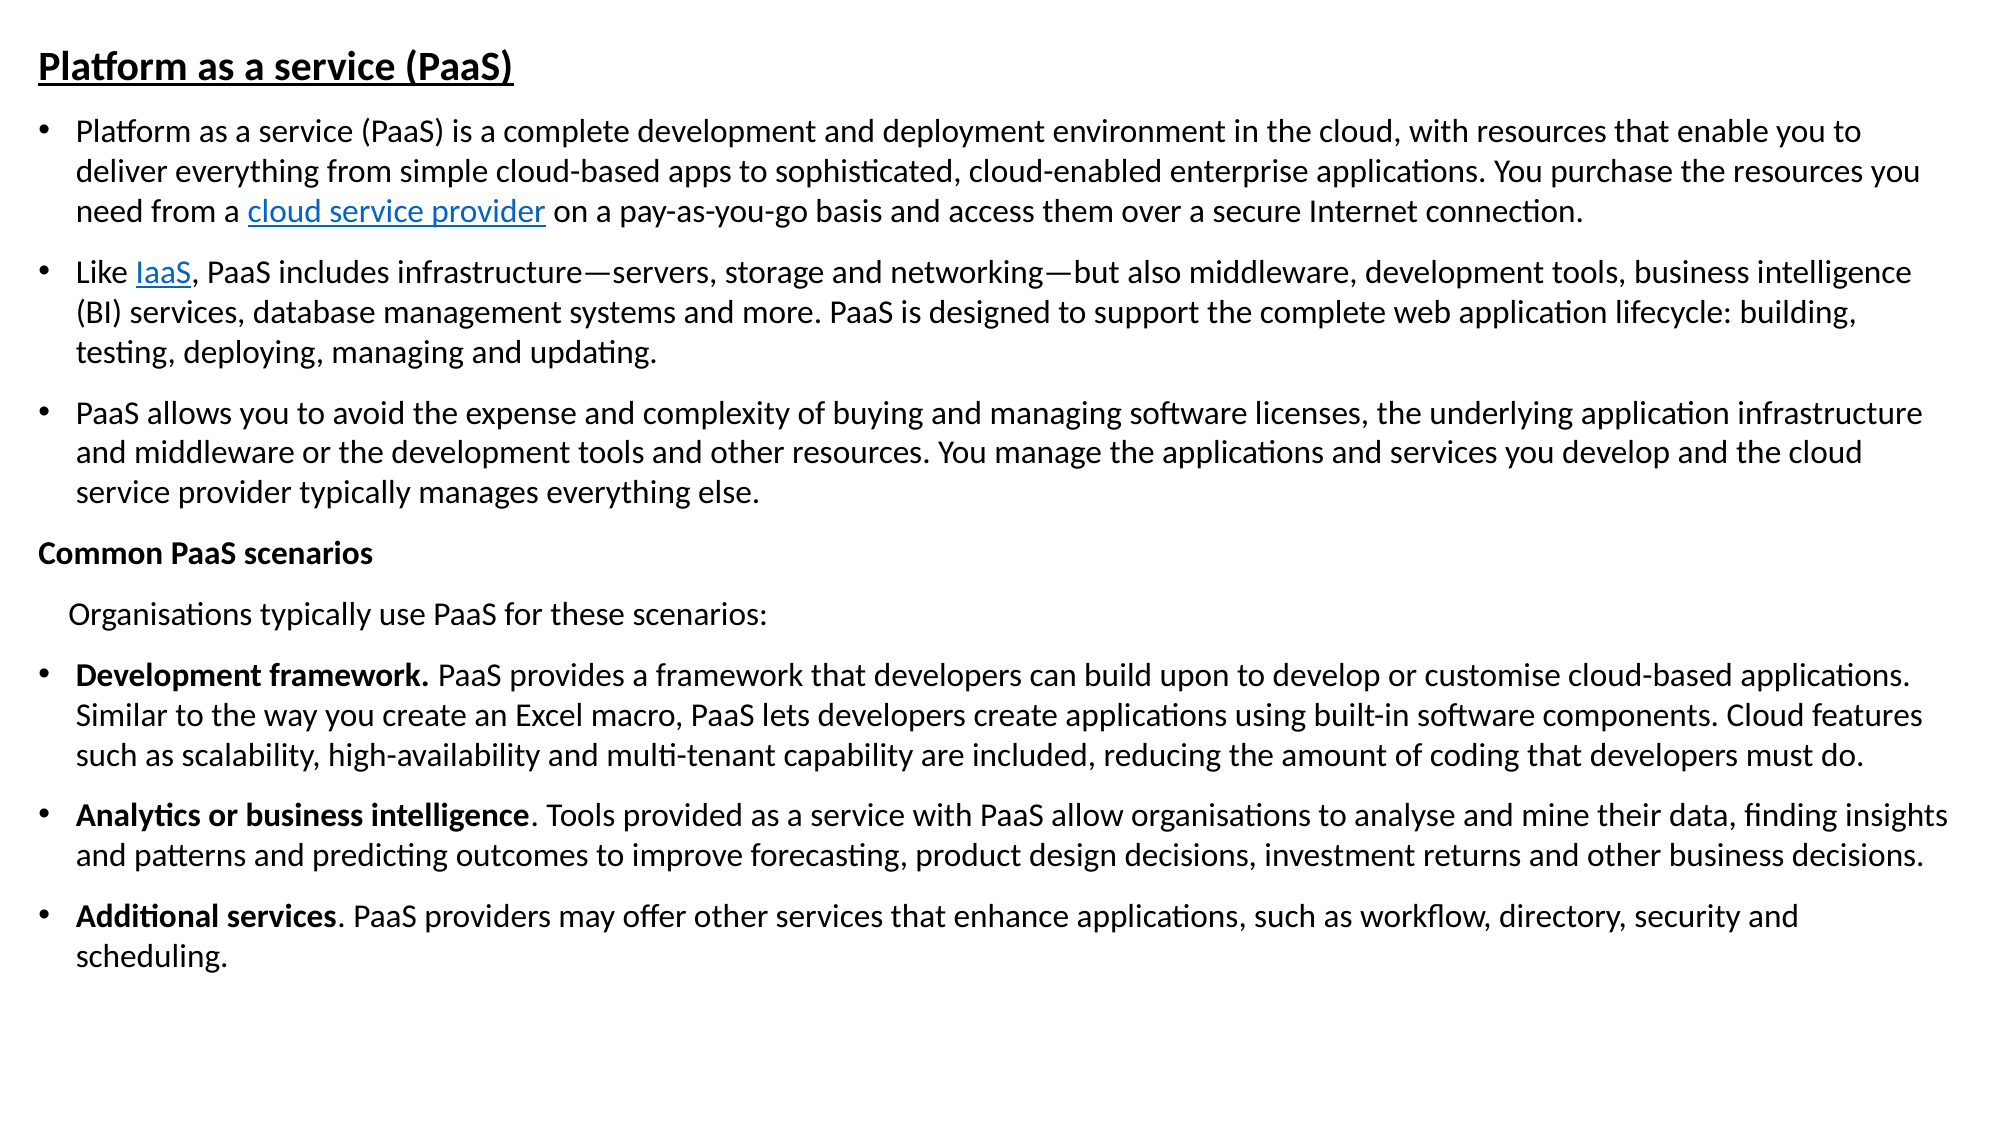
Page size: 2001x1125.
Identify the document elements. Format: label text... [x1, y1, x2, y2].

list Platform as a service (PaaS) Platform as a service (PaaS) is a complete development and deployment environment in the cloud, with resources that enable you to deliver everything from simple cloud-based apps to sophisticated, cloud-enabled enterprise applications. You purchase the resources you need from a cloud service provider on a pay-as-you-go basis and access them over a secure Internet connection. Like IaaS, PaaS includes infrastructure—servers, storage and networking—but also middleware, development tools, business intelligence (BI) services, database management systems and more. PaaS is designed to support the complete web application lifecycle: building, testing, deploying, managing and updating. PaaS allows you to avoid the expense and complexity of buying and managing software licenses, the underlying application infrastructure and middleware or the development tools and other resources. You manage the applications and services you develop and the cloud service provider typically manages everything else. Common PaaS scenarios Organisations typically use PaaS for these scenarios: Development framework. PaaS provides a framework that developers can build upon to develop or customise cloud-based applications. Similar to the way you create an Excel macro, PaaS lets developers create applications using built-in software components. Cloud features such as scalability, high-availability and multi-tenant capability are included, reducing the amount of coding that developers must do. Analytics or business intelligence. Tools provided as a service with PaaS allow organisations to analyse and mine their data, finding insights and patterns and predicting outcomes to improve forecasting, product design decisions, investment returns and other business decisions. Additional services. PaaS providers may offer other services that enhance applications, such as workflow, directory, security and scheduling. [23, 31, 1974, 1072]
